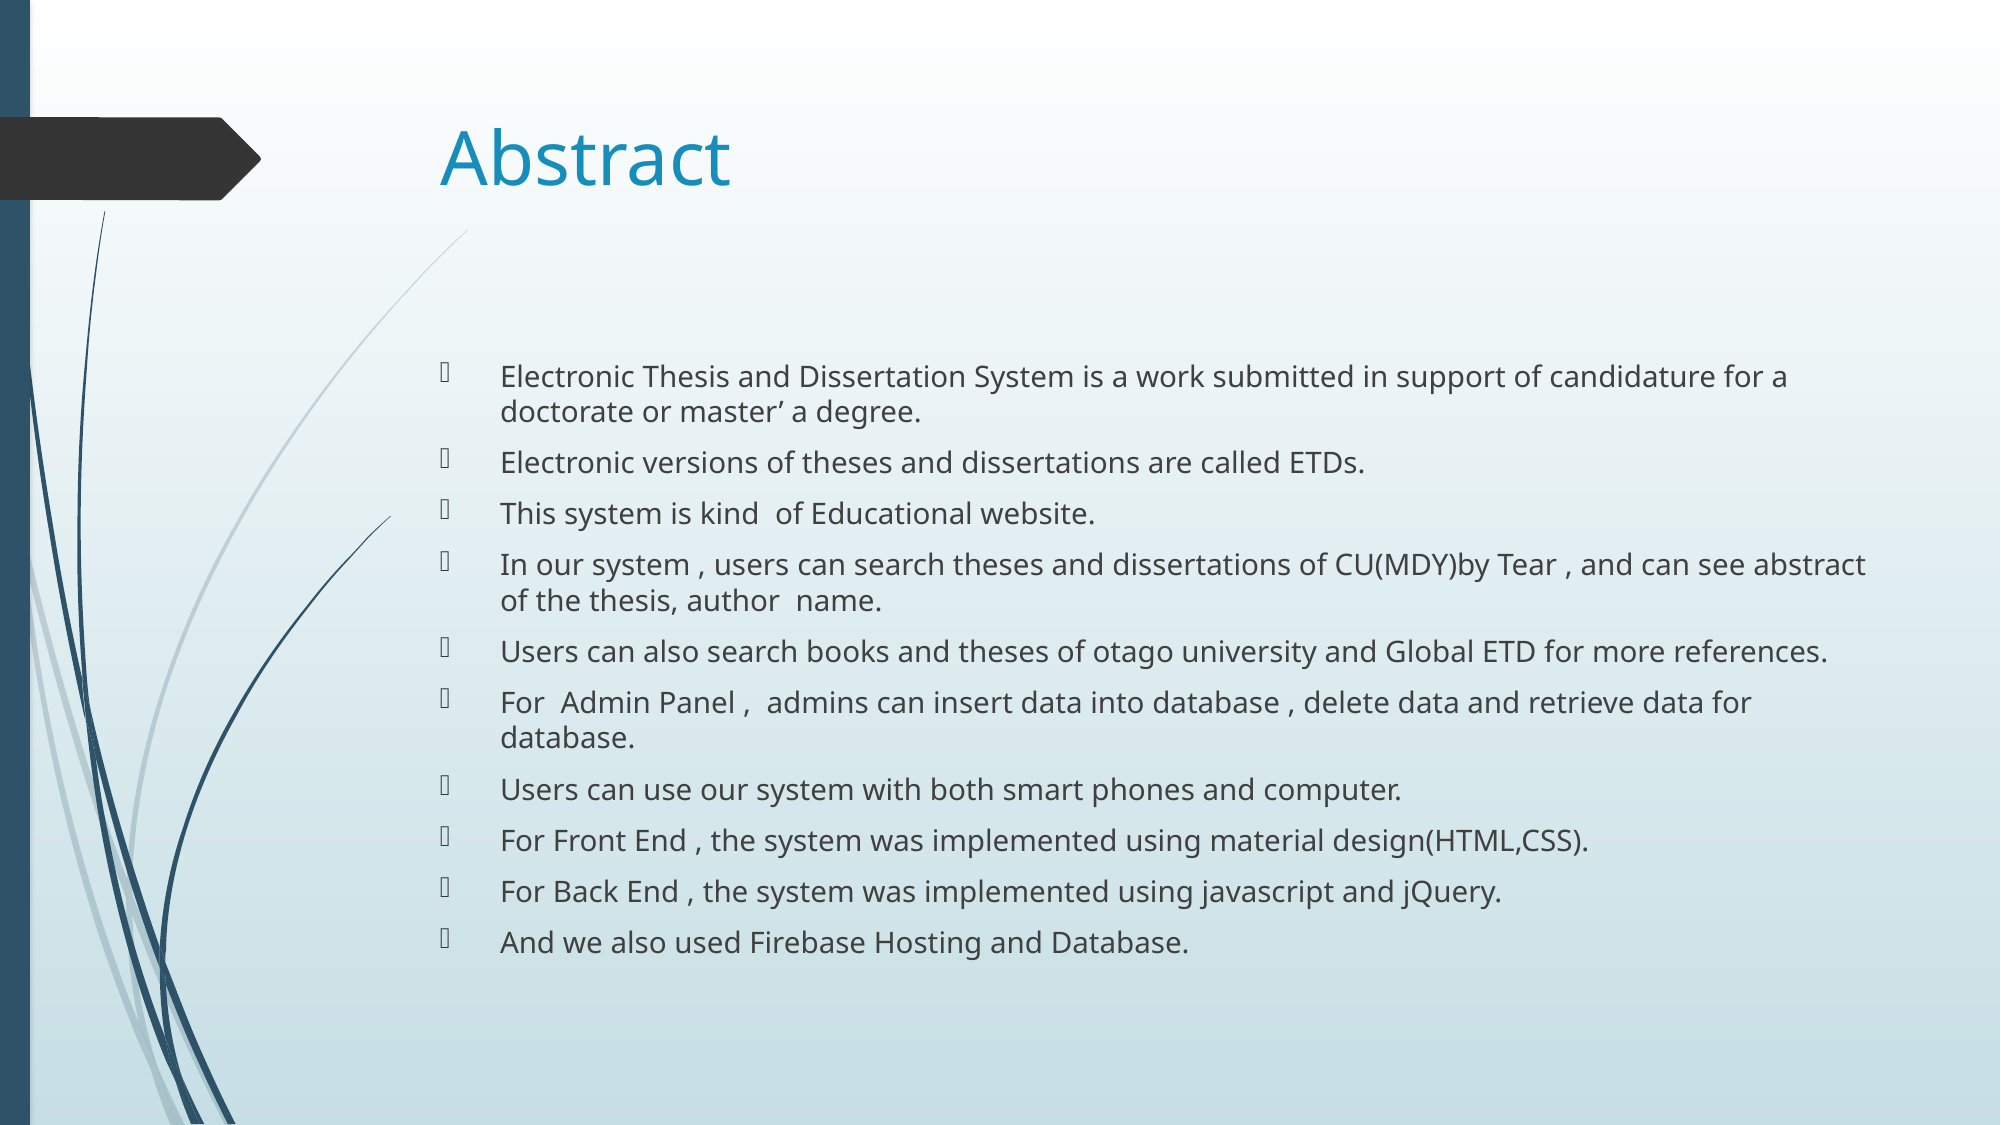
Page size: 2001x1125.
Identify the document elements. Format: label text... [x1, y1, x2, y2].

title Abstract [425, 102, 1888, 313]
list Electronic Thesis and Dissertation System is a work submitted in support of candidature for a doctorate or master’ a degree. Electronic versions of theses and dissertations are called ETDs. This system is kind of Educational website. In our system , users can search theses and dissertations of CU(MDY)by Tear , and can see abstract of the thesis, author name. Users can also search books and theses of otago university and Global ETD for more references. For Admin Panel , admins can insert data into database , delete data and retrieve data for database. Users can use our system with both smart phones and computer. For Front End , the system was implemented using material design(HTML,CSS). For Back End , the system was implemented using javascript and jQuery. And we also used Firebase Hosting and Database. [424, 350, 1888, 970]
